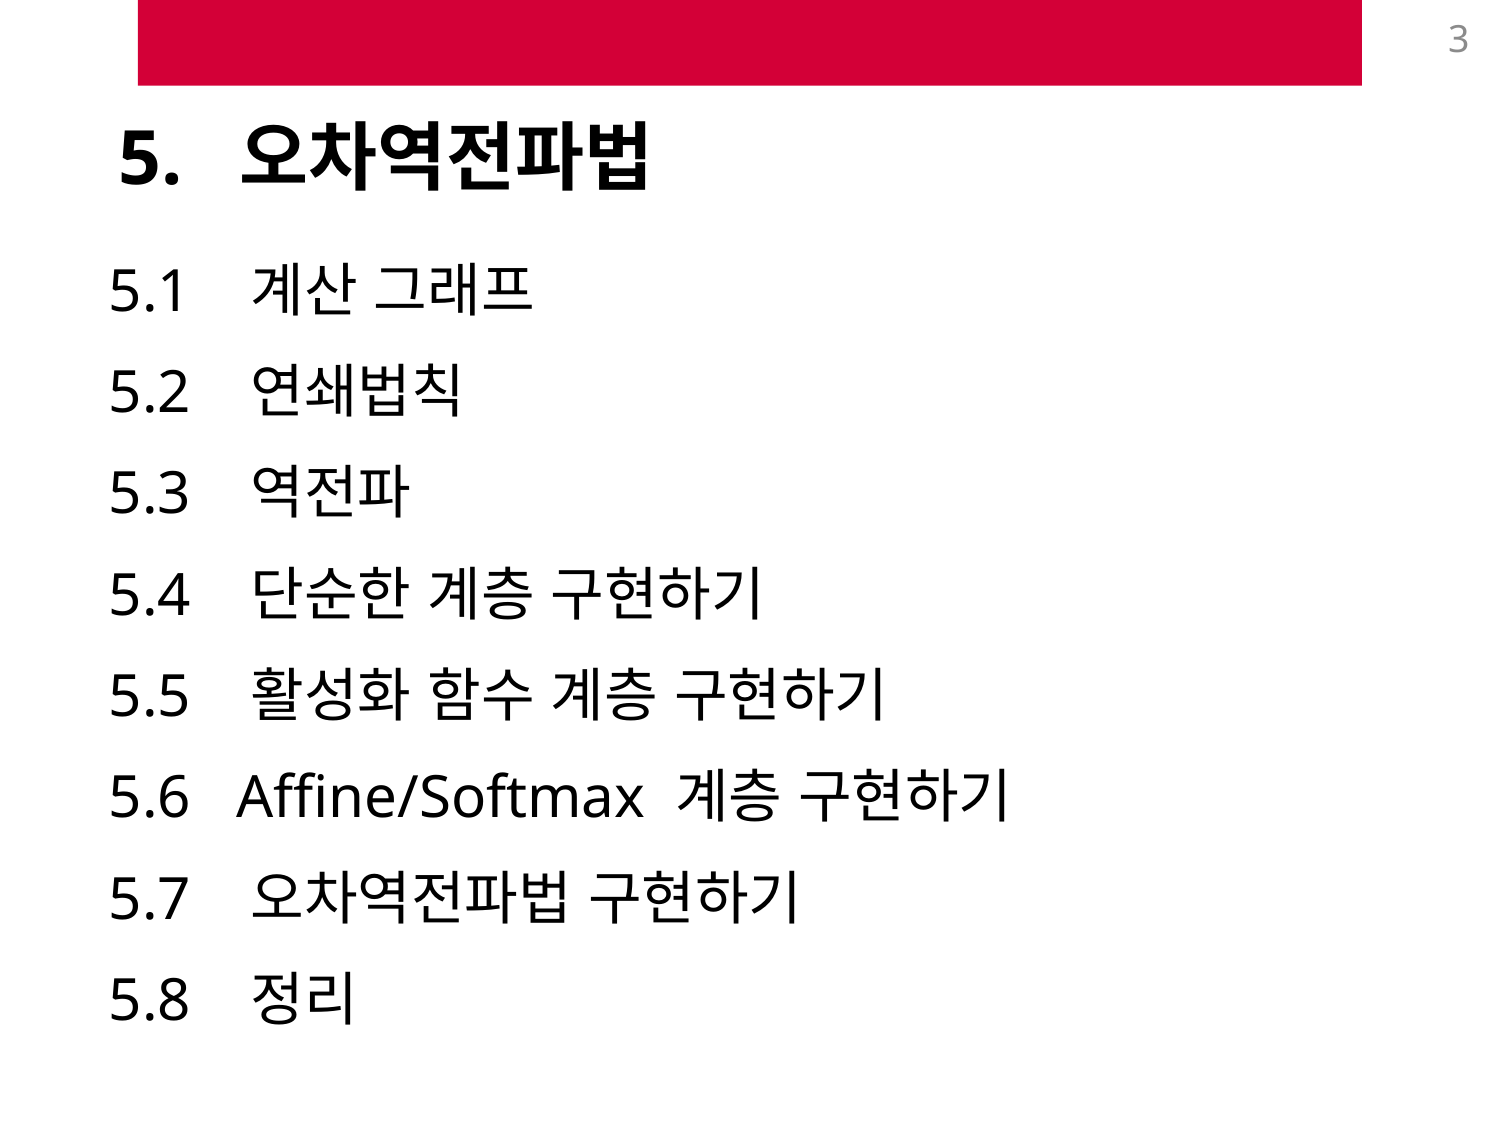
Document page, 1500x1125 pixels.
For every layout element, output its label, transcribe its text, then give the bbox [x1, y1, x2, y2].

slide_number 3 [1340, 10, 1485, 71]
list 5.1 계산 그래프 5.2 연쇄법칙 5.3 역전파 5.4 단순한 계층 구현하기 5.5 활성화 함수 계층 구현하기 5.6 Affine/Softmax 계층 구현하기 5.7 오차역전파법 구현하기 5.8 정리 [103, 225, 1397, 1052]
title 5. 오차역전파법 [103, 93, 1397, 225]
